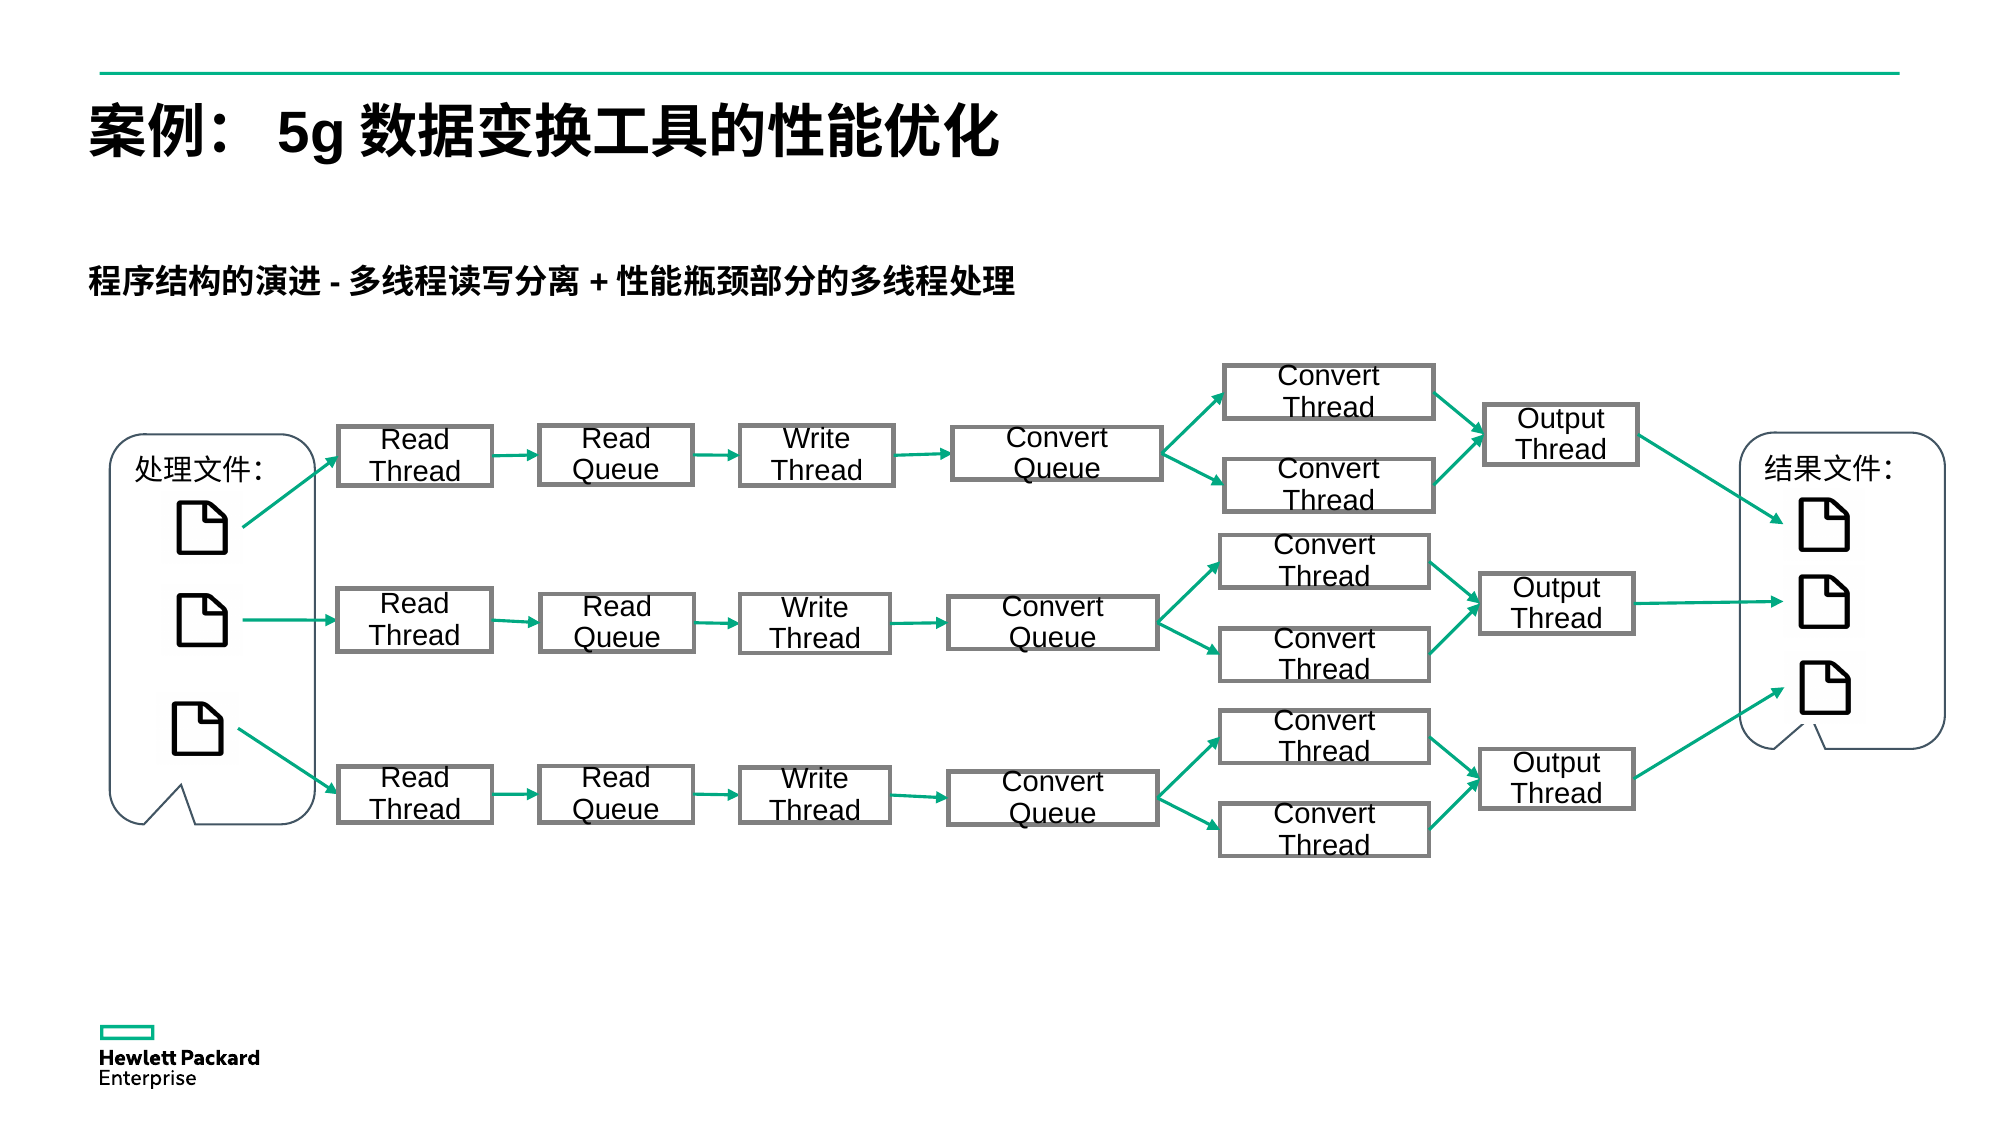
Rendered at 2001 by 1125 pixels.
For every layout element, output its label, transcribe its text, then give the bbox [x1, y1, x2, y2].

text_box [948, 535, 1634, 681]
text_box Write Thread [739, 424, 895, 486]
text_box Write Thread [739, 593, 891, 654]
text_box Read Queue [538, 425, 694, 485]
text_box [952, 365, 1638, 512]
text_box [1739, 432, 1945, 749]
text_box Write Thread [739, 767, 891, 823]
text_box 案例：5g数据变换工具的性能优化 [88, 101, 1107, 173]
text_box 程序结构的演进-多线程读写分离+性能瓶颈部分的多线程处理 [88, 264, 1107, 303]
text_box Read Queue [539, 593, 695, 653]
text_box Read Queue [538, 765, 694, 823]
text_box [1633, 687, 1785, 779]
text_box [1637, 434, 1784, 525]
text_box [889, 794, 949, 798]
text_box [948, 710, 1634, 857]
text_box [109, 426, 492, 825]
